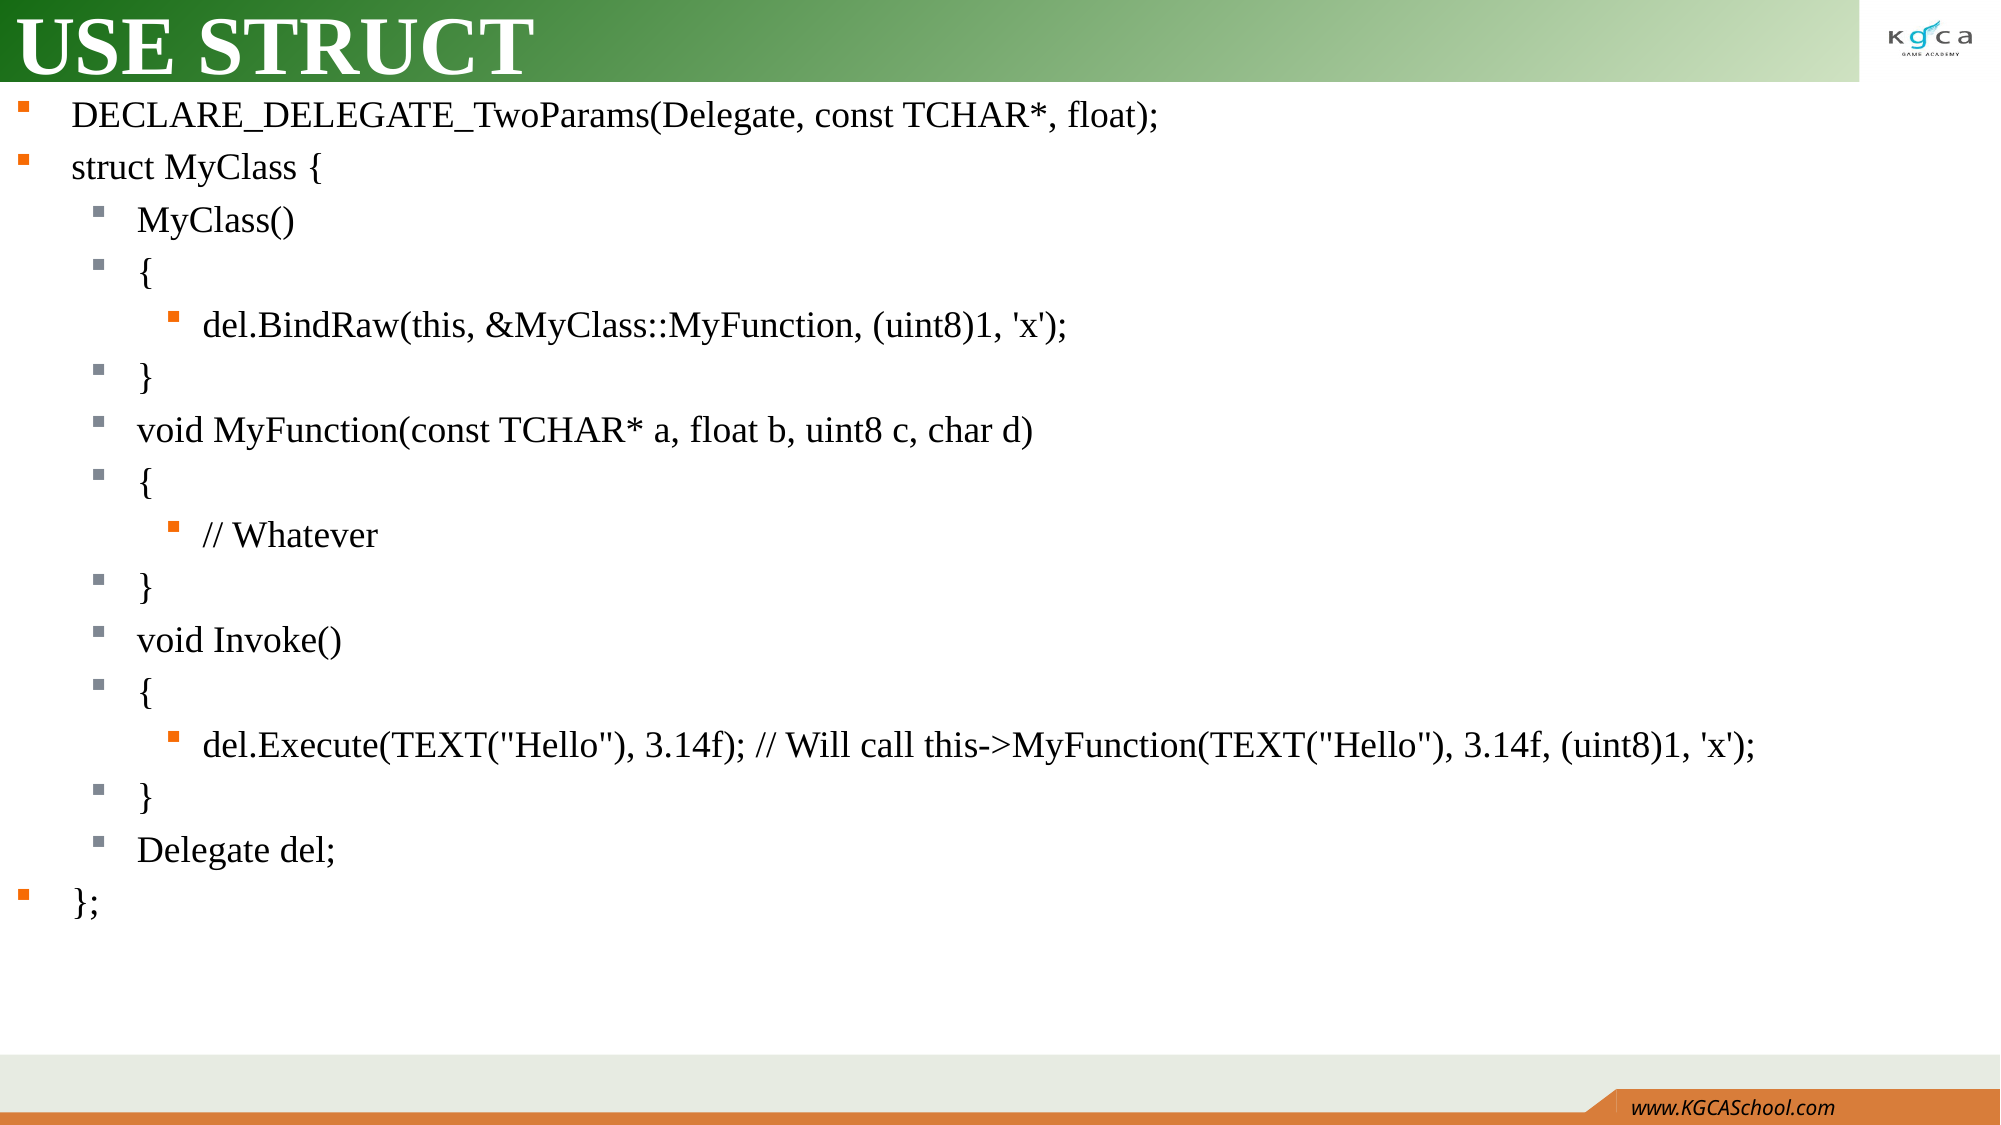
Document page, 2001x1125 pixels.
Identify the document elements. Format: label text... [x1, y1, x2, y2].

list DECLARE_DELEGATE_TwoParams(Delegate, const TCHAR*, float); struct MyClass { MyClass() { del.BindRaw(this, &MyClass::MyFunction, (uint8)1, 'x'); } void MyFunction(const TCHAR* a, float b, uint8 c, char d) { // Whatever } void Invoke() { del.Execute(TEXT("Hello"), 3.14f); // Will call this->MyFunction(TEXT("Hello"), 3.14f, (uint8)1, 'x'); } Delegate del; }; [0, 81, 2000, 1055]
picture [1859, 0, 2000, 81]
title USE STRUCT [0, 0, 1851, 83]
